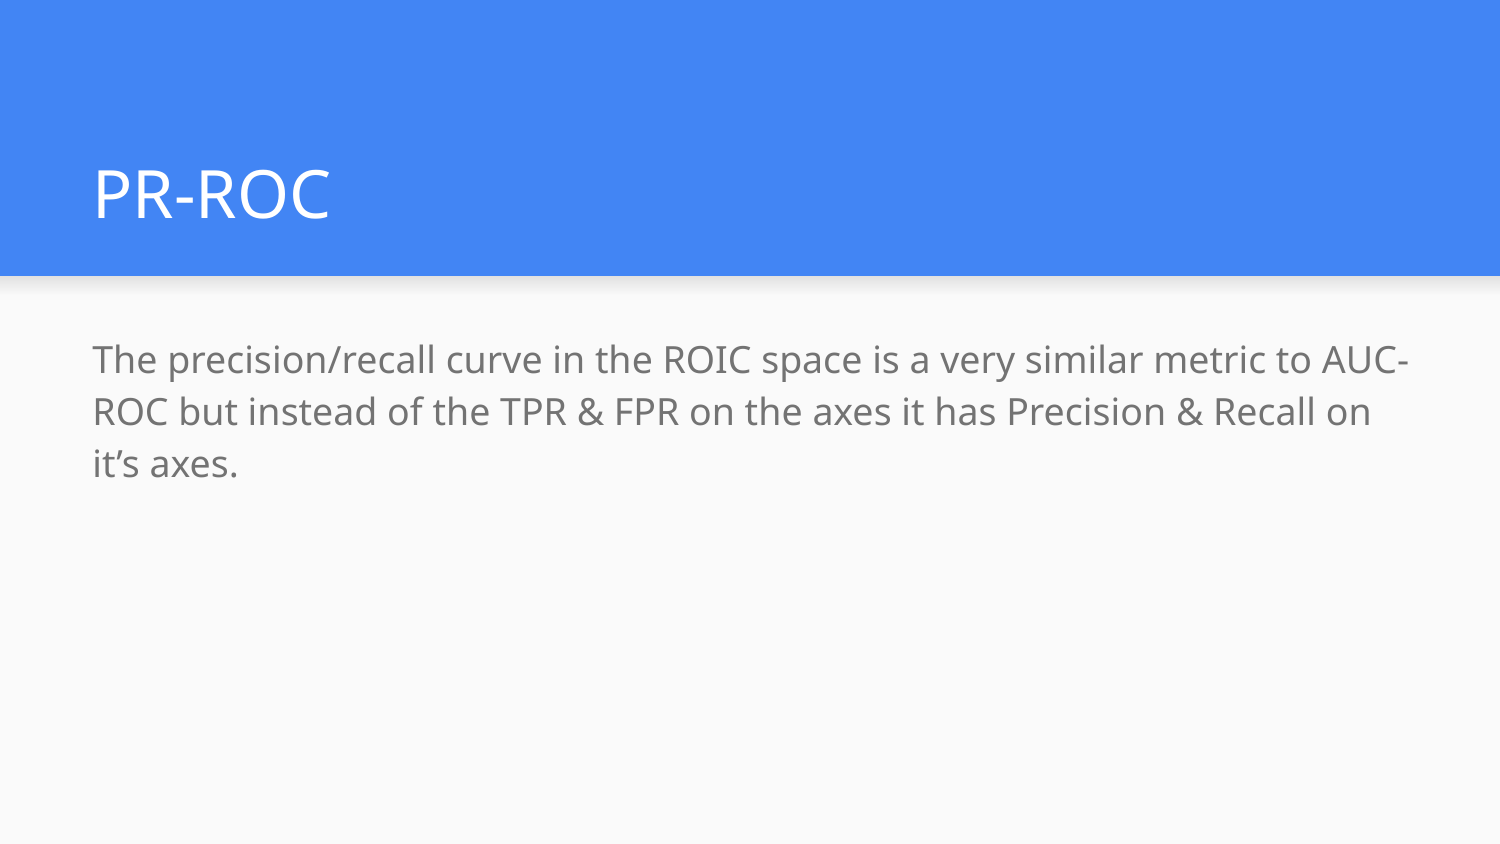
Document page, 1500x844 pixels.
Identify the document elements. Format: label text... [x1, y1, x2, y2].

title PR-ROC [77, 121, 1427, 248]
list The precision/recall curve in the ROIC space is a very similar metric to AUC-ROC but instead of the TPR & FPR on the axes it has Precision & Recall on it’s axes. [77, 314, 1427, 760]
